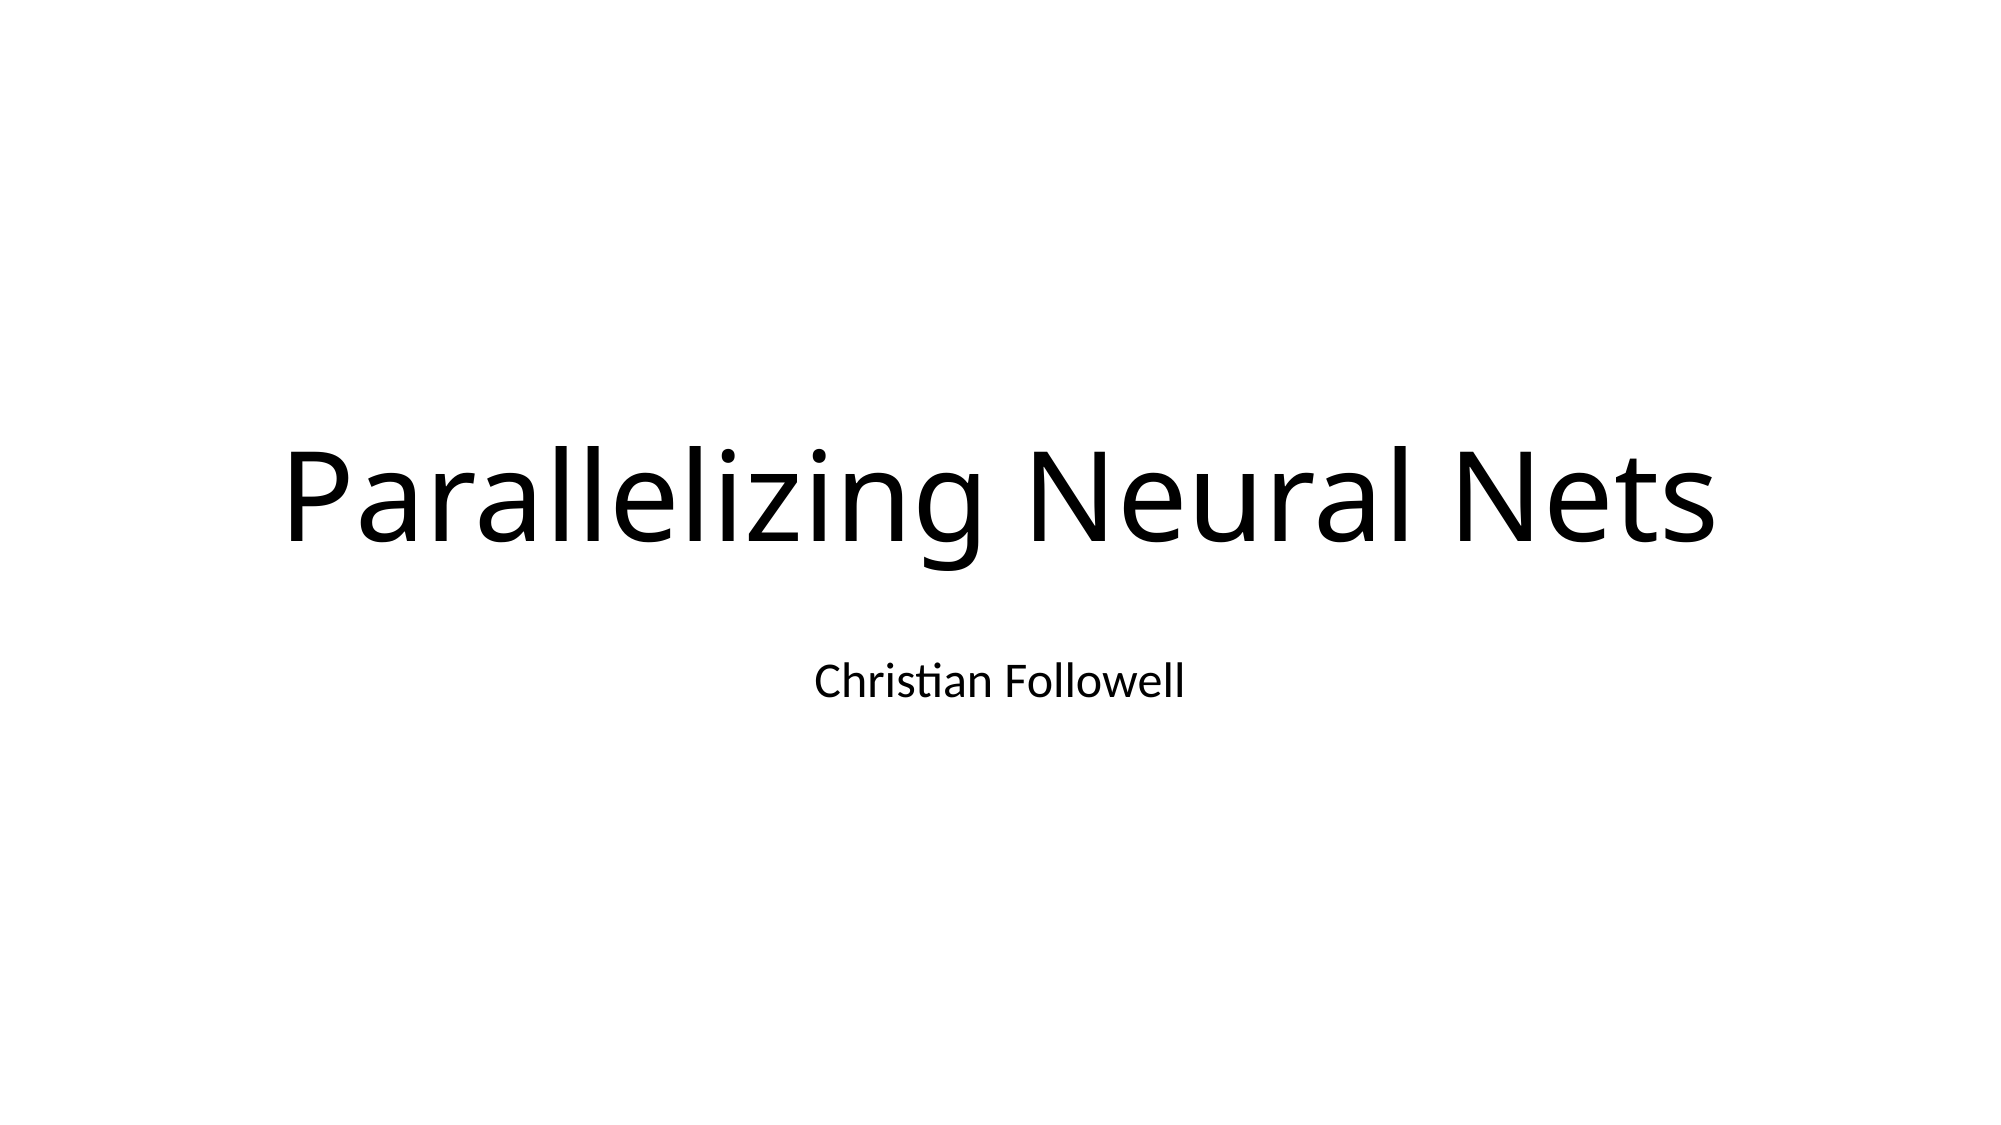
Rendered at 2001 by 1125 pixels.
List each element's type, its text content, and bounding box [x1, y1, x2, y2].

title Parallelizing Neural Nets [249, 184, 1750, 576]
subtitle Christian Followell [249, 647, 1750, 919]
